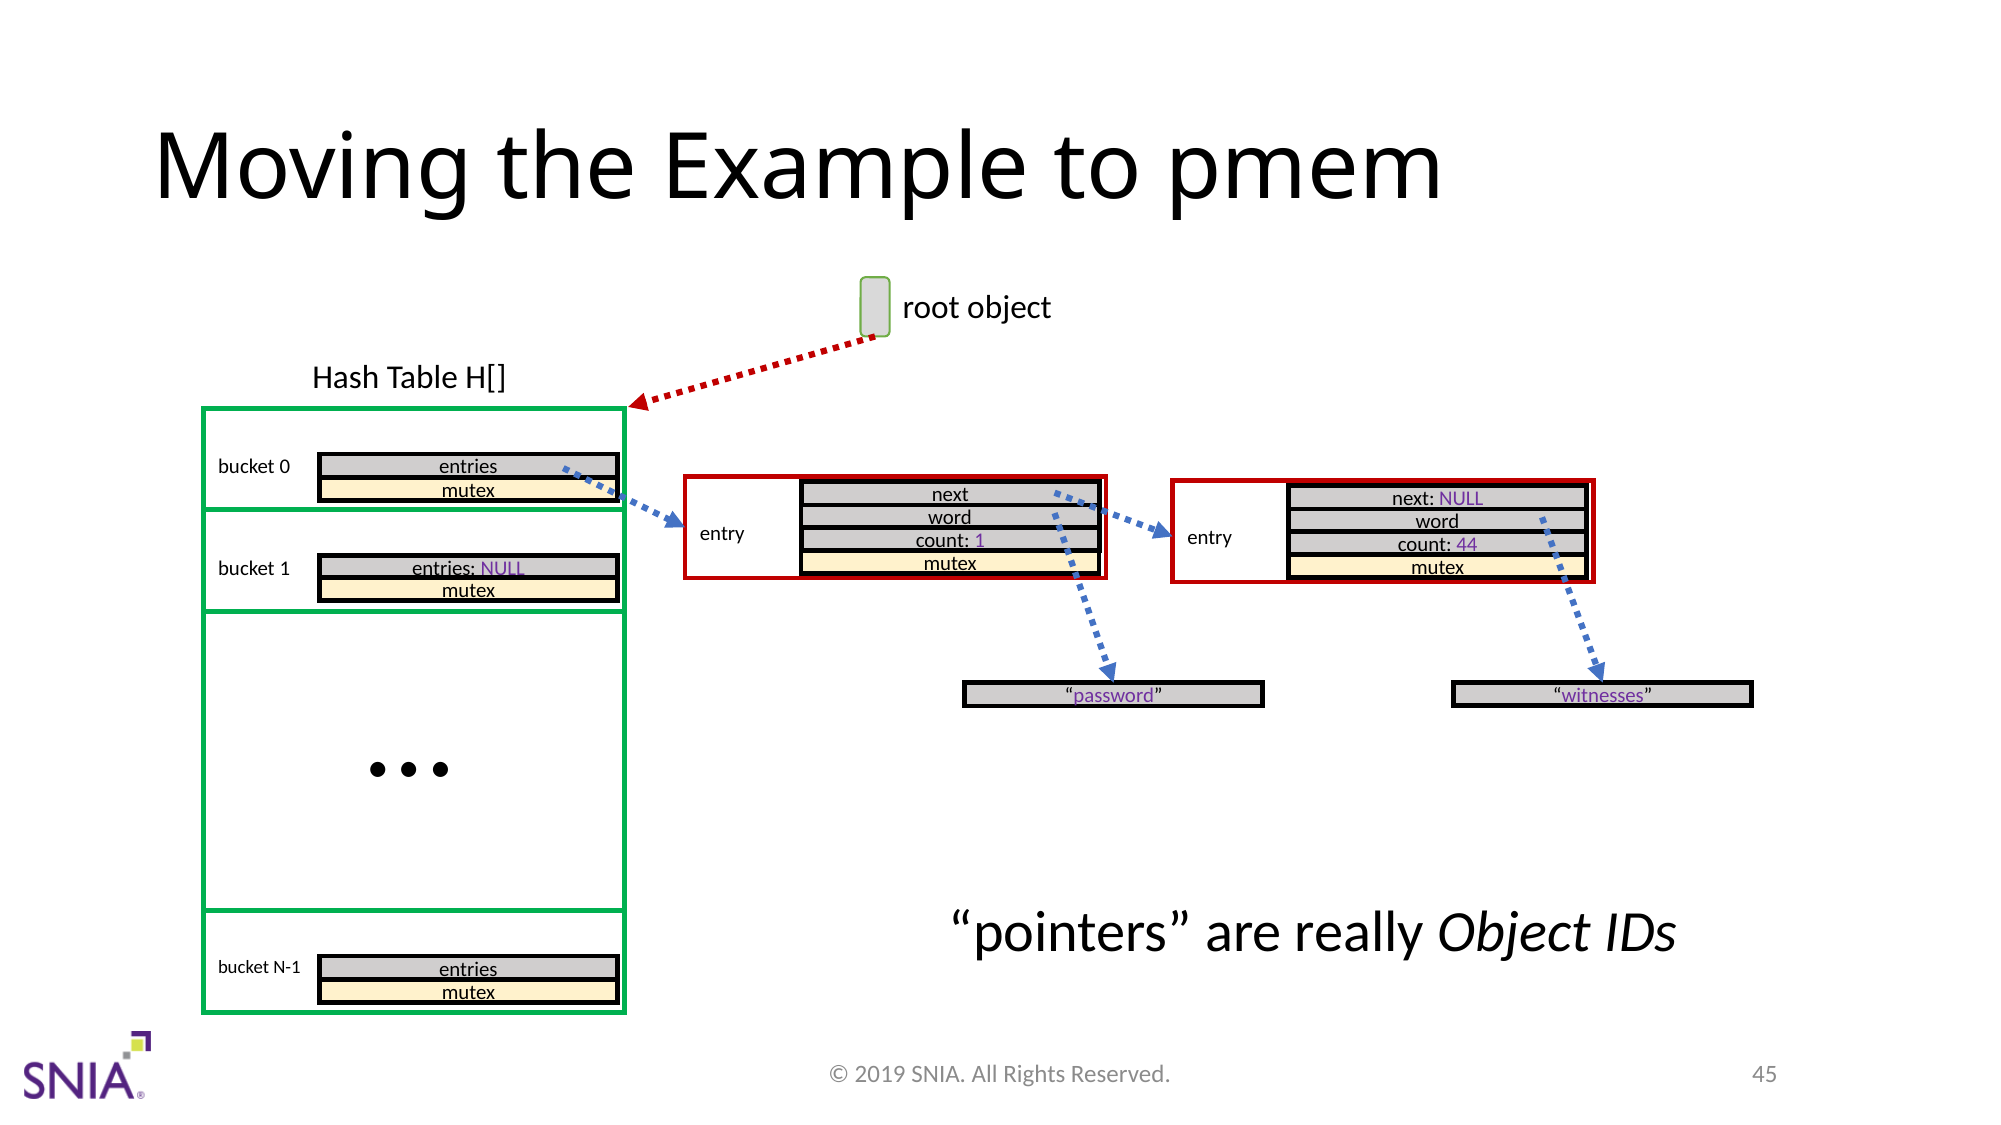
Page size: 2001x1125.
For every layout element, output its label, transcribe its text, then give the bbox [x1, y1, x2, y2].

picture [23, 1031, 152, 1099]
slide_number 45 [1342, 1042, 1793, 1103]
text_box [203, 277, 1752, 1013]
title Moving the Example to pmem [137, 59, 1863, 278]
footer © 2019 SNIA. All Rights Reserved. [662, 1042, 1338, 1103]
